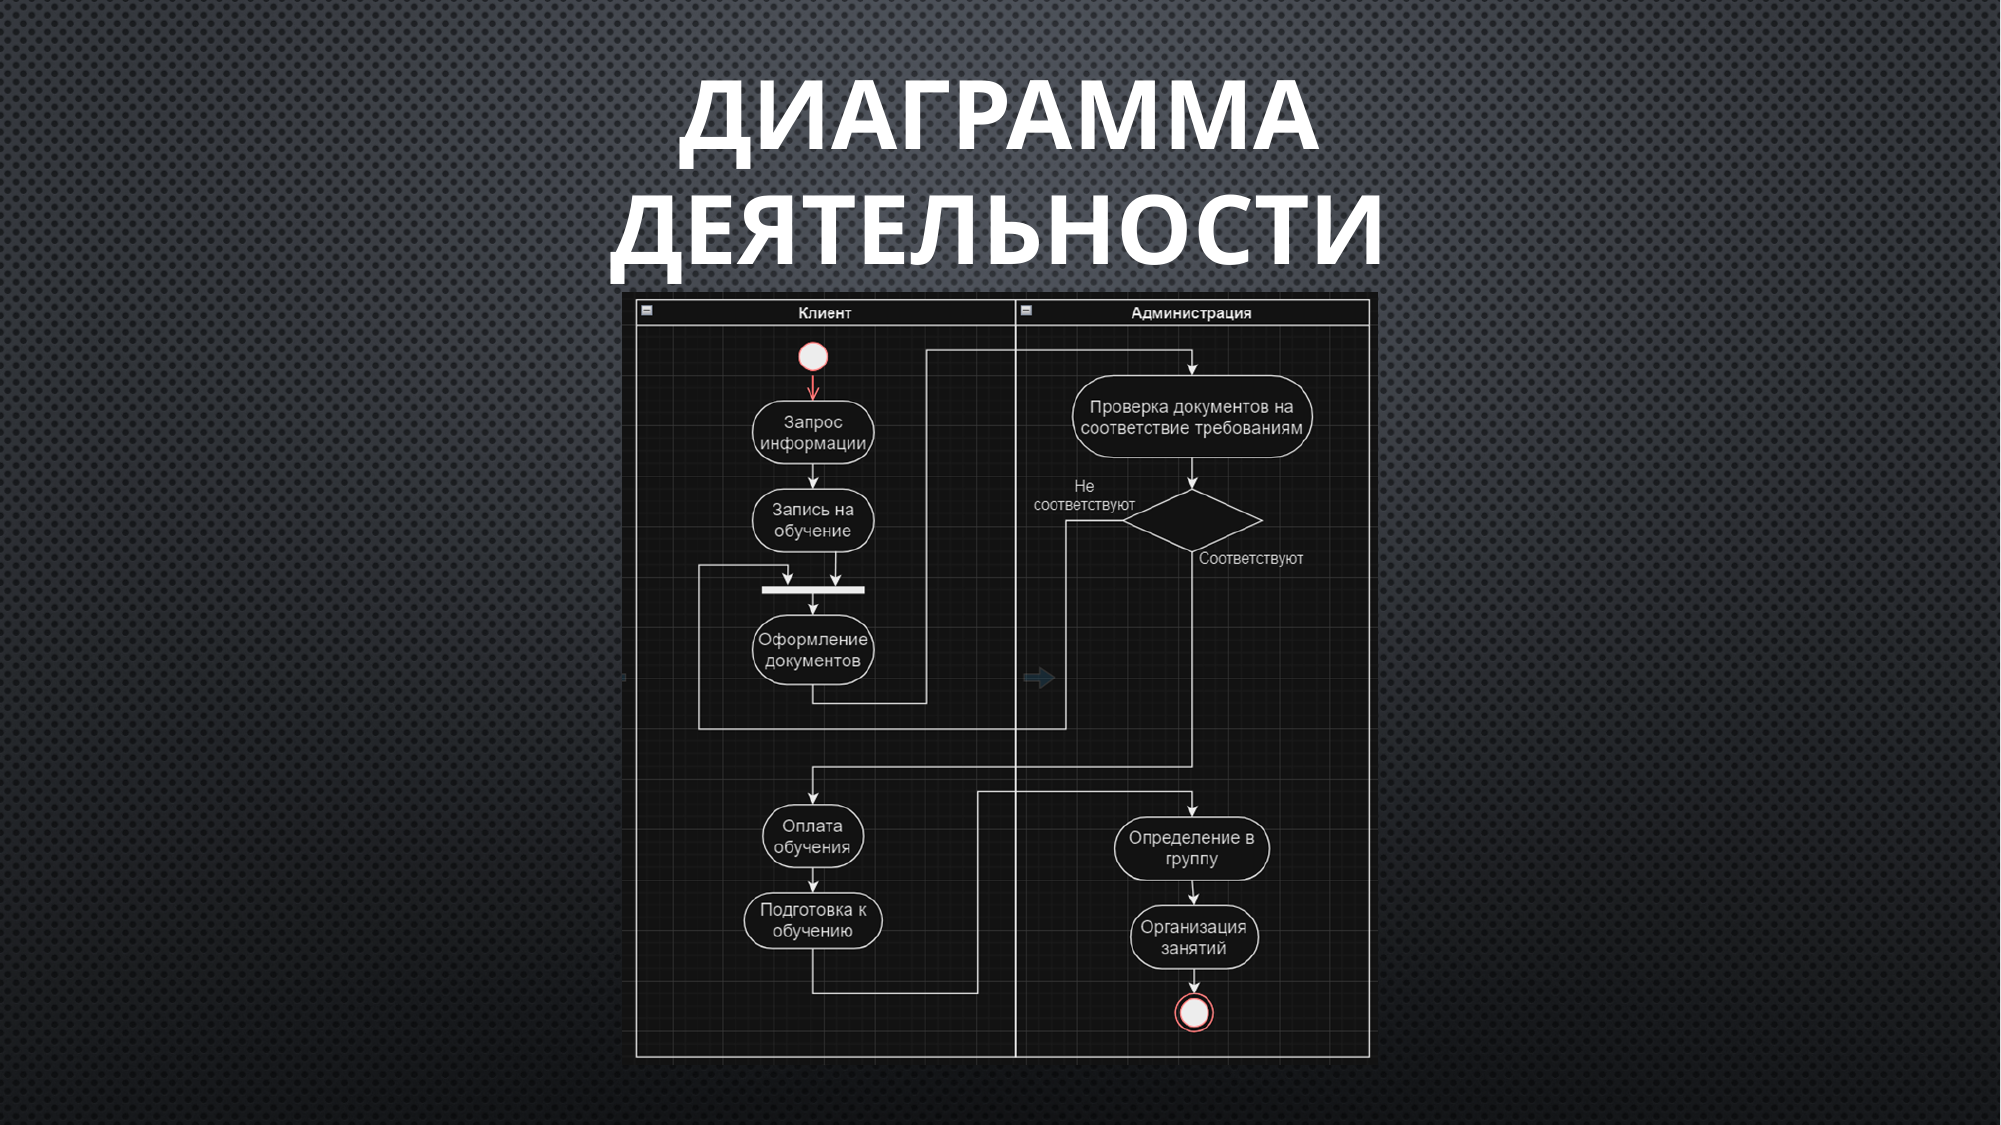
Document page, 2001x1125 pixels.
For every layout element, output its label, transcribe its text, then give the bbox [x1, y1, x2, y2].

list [622, 292, 1378, 1065]
title Диаграмма деятельности [300, 45, 1700, 293]
